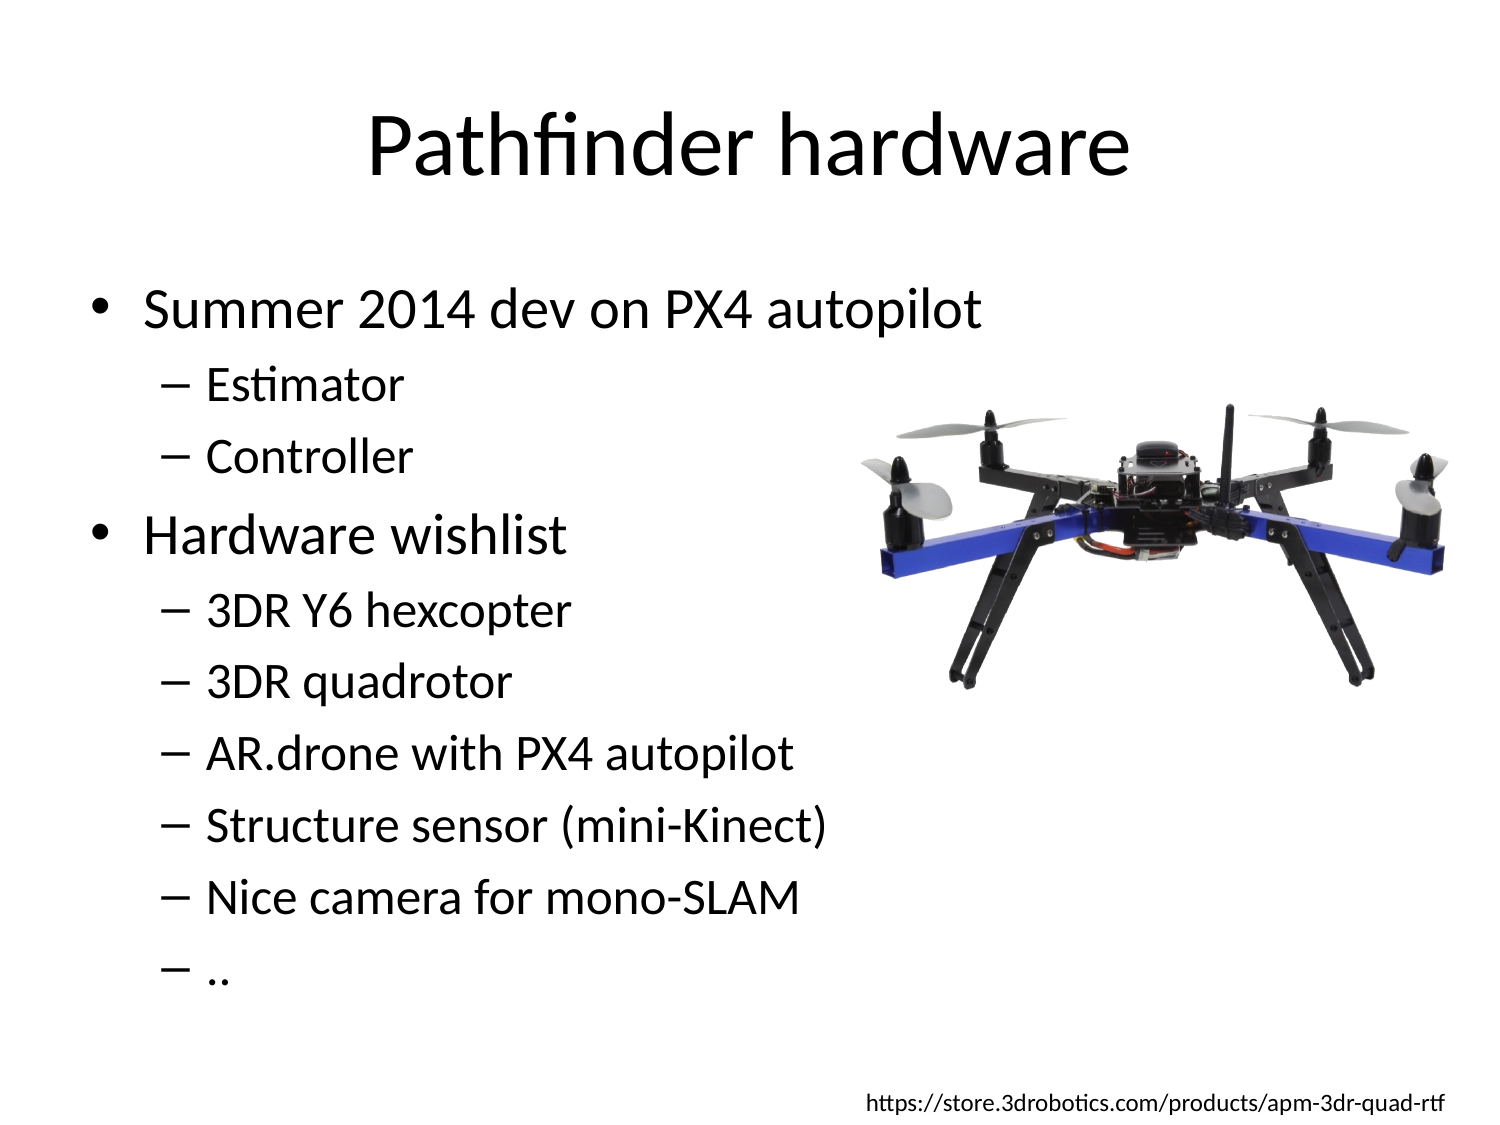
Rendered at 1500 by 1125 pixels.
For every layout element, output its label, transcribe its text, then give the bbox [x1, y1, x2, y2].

text_box https://store.3drobotics.com/products/apm-3dr-quad-rtf [812, 1079, 1500, 1125]
picture [856, 394, 1456, 700]
title Pathfinder hardware [75, 45, 1425, 233]
list Summer 2014 dev on PX4 autopilot Estimator Controller Hardware wishlist 3DR Y6 hexcopter 3DR quadrotor AR.drone with PX4 autopilot Structure sensor (mini-Kinect) Nice camera for mono-SLAM .. [75, 262, 1425, 1005]
